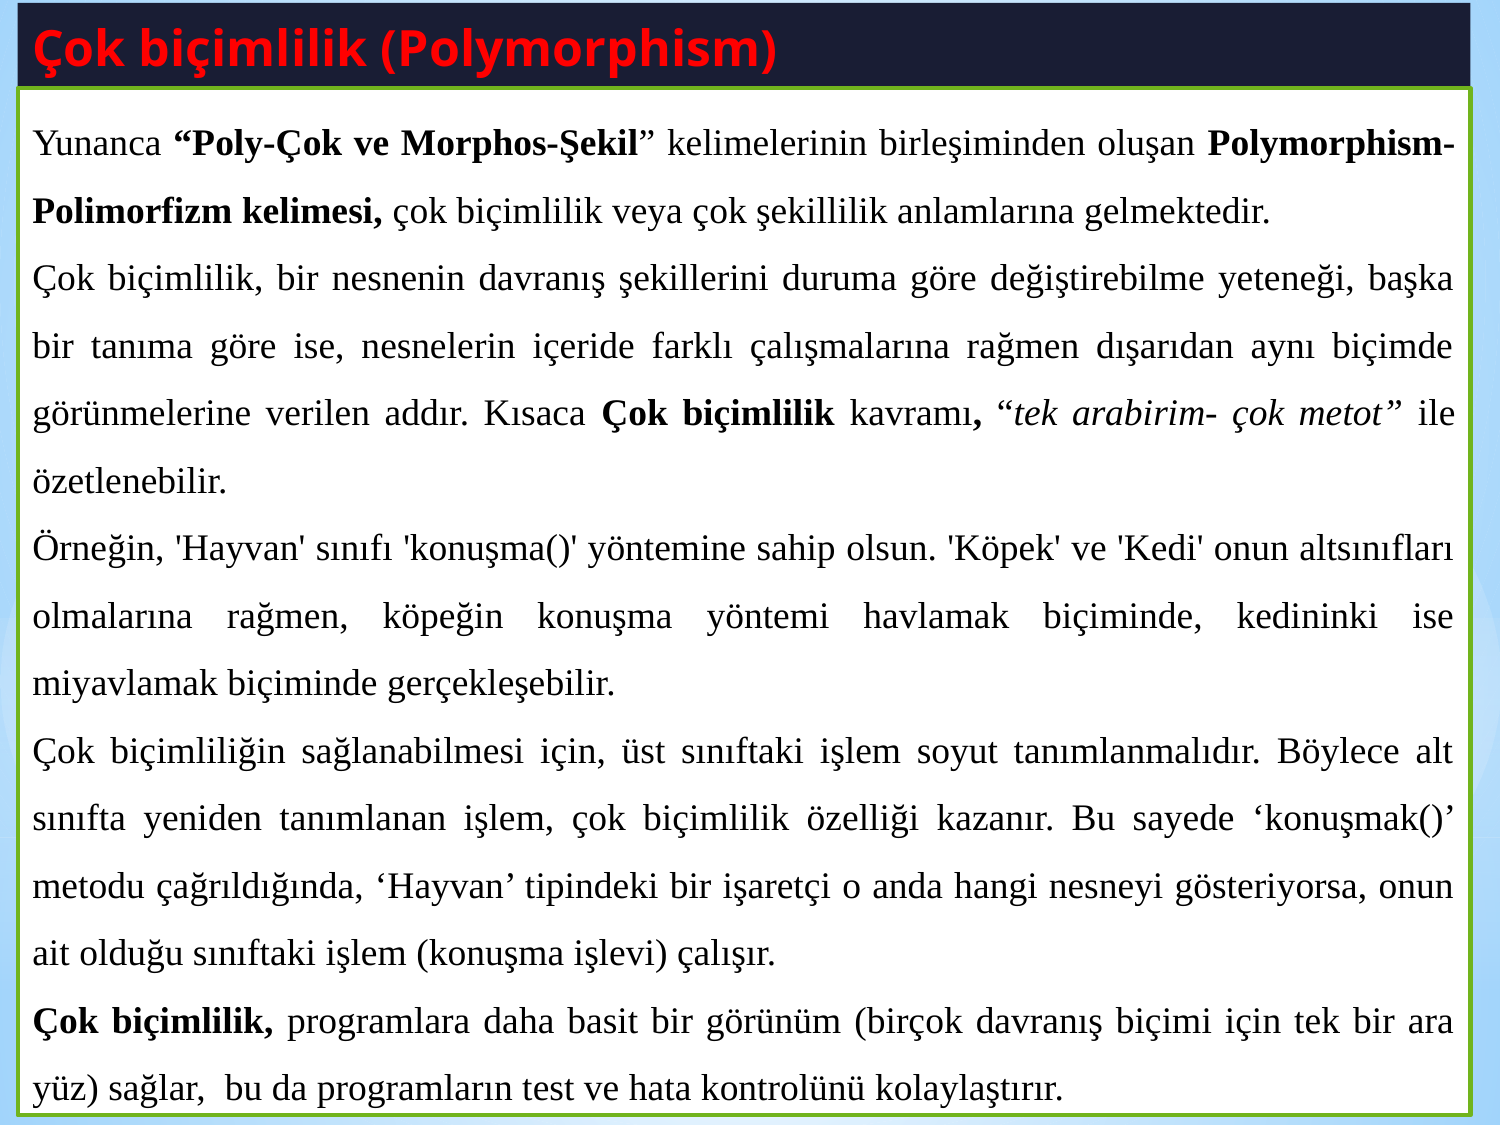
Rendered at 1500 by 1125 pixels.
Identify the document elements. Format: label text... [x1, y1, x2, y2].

text_box Yunanca “Poly-Çok ve Morphos-Şekil” kelimelerinin birleşiminden oluşan Polymorphism-Polimorfizm kelimesi, çok biçimlilik veya çok şekillilik anlamlarına gelmektedir. Çok biçimlilik, bir nesnenin davranış şekillerini duruma göre değiştirebilme yeteneği, başka bir tanıma göre ise, nesnelerin içeride farklı çalışmalarına rağmen dışarıdan aynı biçimde görünmelerine verilen addır. Kısaca Çok biçimlilik kavramı, “tek arabirim- çok metot” ile özetlenebilir. Örneğin, 'Hayvan' sınıfı 'konuşma()' yöntemine sahip olsun. 'Köpek' ve 'Kedi' onun altsınıfları olmalarına rağmen, köpeğin konuşma yöntemi havlamak biçiminde, kedininki ise miyavlamak biçiminde gerçekleşebilir. Çok biçimliliğin sağlanabilmesi için, üst sınıftaki işlem soyut tanımlanmalıdır. Böylece alt sınıfta yeniden tanımlanan işlem, çok biçimlilik özelliği kazanır. Bu sayede ‘konuşmak()’ metodu çağrıldığında, ‘Hayvan’ tipindeki bir işaretçi o anda hangi nesneyi gösteriyorsa, onun ait olduğu sınıftaki işlem (konuşma işlevi) çalışır. Çok biçimlilik, programlara daha basit bir görünüm (birçok davranış biçimi için tek bir ara yüz) sağlar, bu da programların test ve hata kontrolünü kolaylaştırır. [16, 86, 1473, 1117]
text_box Çok biçimlilik (Polymorphism) [17, 2, 1471, 86]
